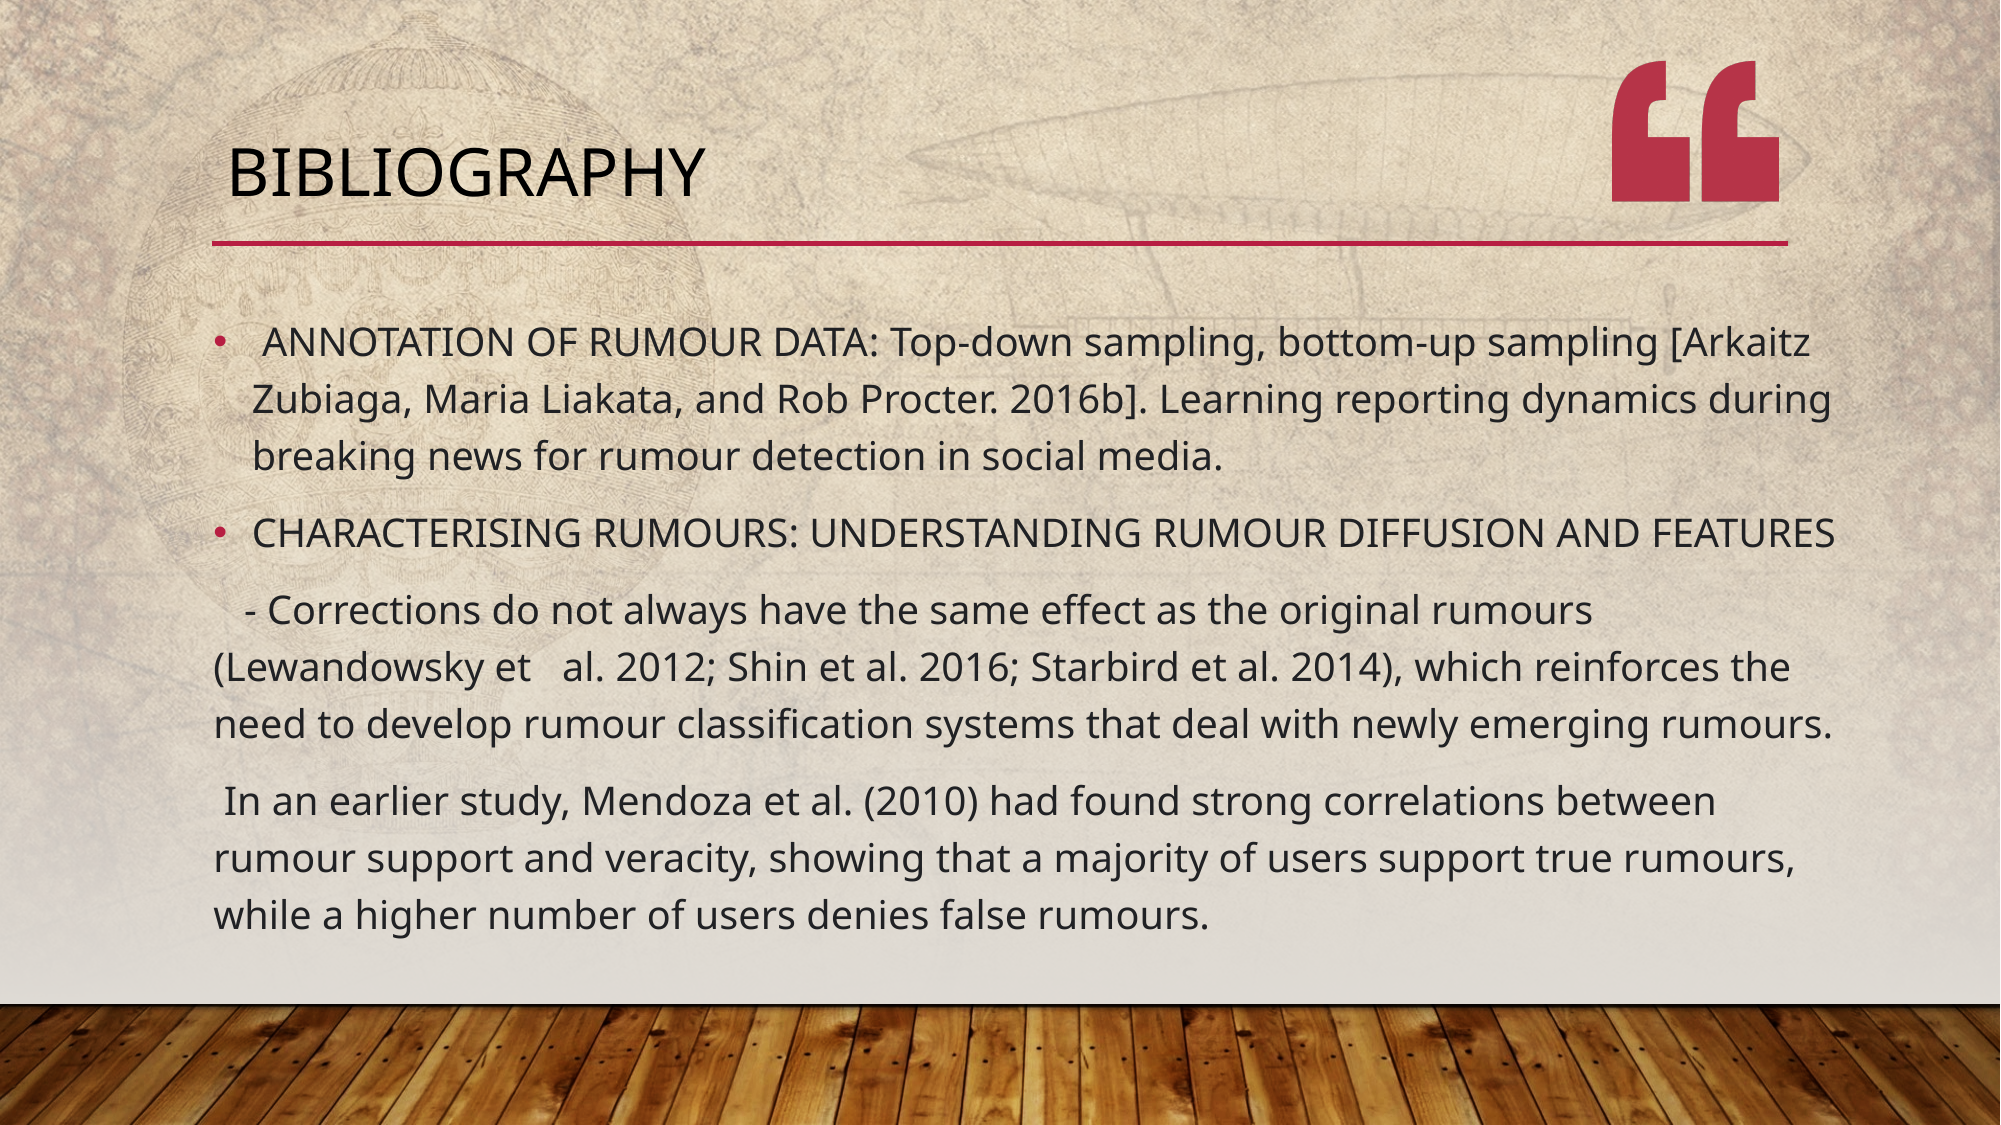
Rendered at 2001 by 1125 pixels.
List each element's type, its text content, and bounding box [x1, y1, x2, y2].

picture [0, 1004, 2000, 1125]
list Annotation of Rumour Data: Top-down sampling, bottom-up sampling [Arkaitz Zubiaga, Maria Liakata, and Rob Procter. 2016b]. Learning reporting dynamics during breaking news for rumour detection in social media. CHARACTERISING RUMOURS: UNDERSTANDING RUMOUR DIFFUSION AND FEATURES - Corrections do not always have the same effect as the original rumours (Lewandowsky et al. 2012; Shin et al. 2016; Starbird et al. 2014), which reinforces the need to develop rumour classification systems that deal with newly emerging rumours. In an earlier study, Mendoza et al. (2010) had found strong correlations between rumour support and veracity, showing that a majority of users support true rumours, while a higher number of users denies false rumours. [198, 300, 1865, 980]
picture [1612, 49, 1779, 213]
title bibliography [211, 131, 1789, 230]
